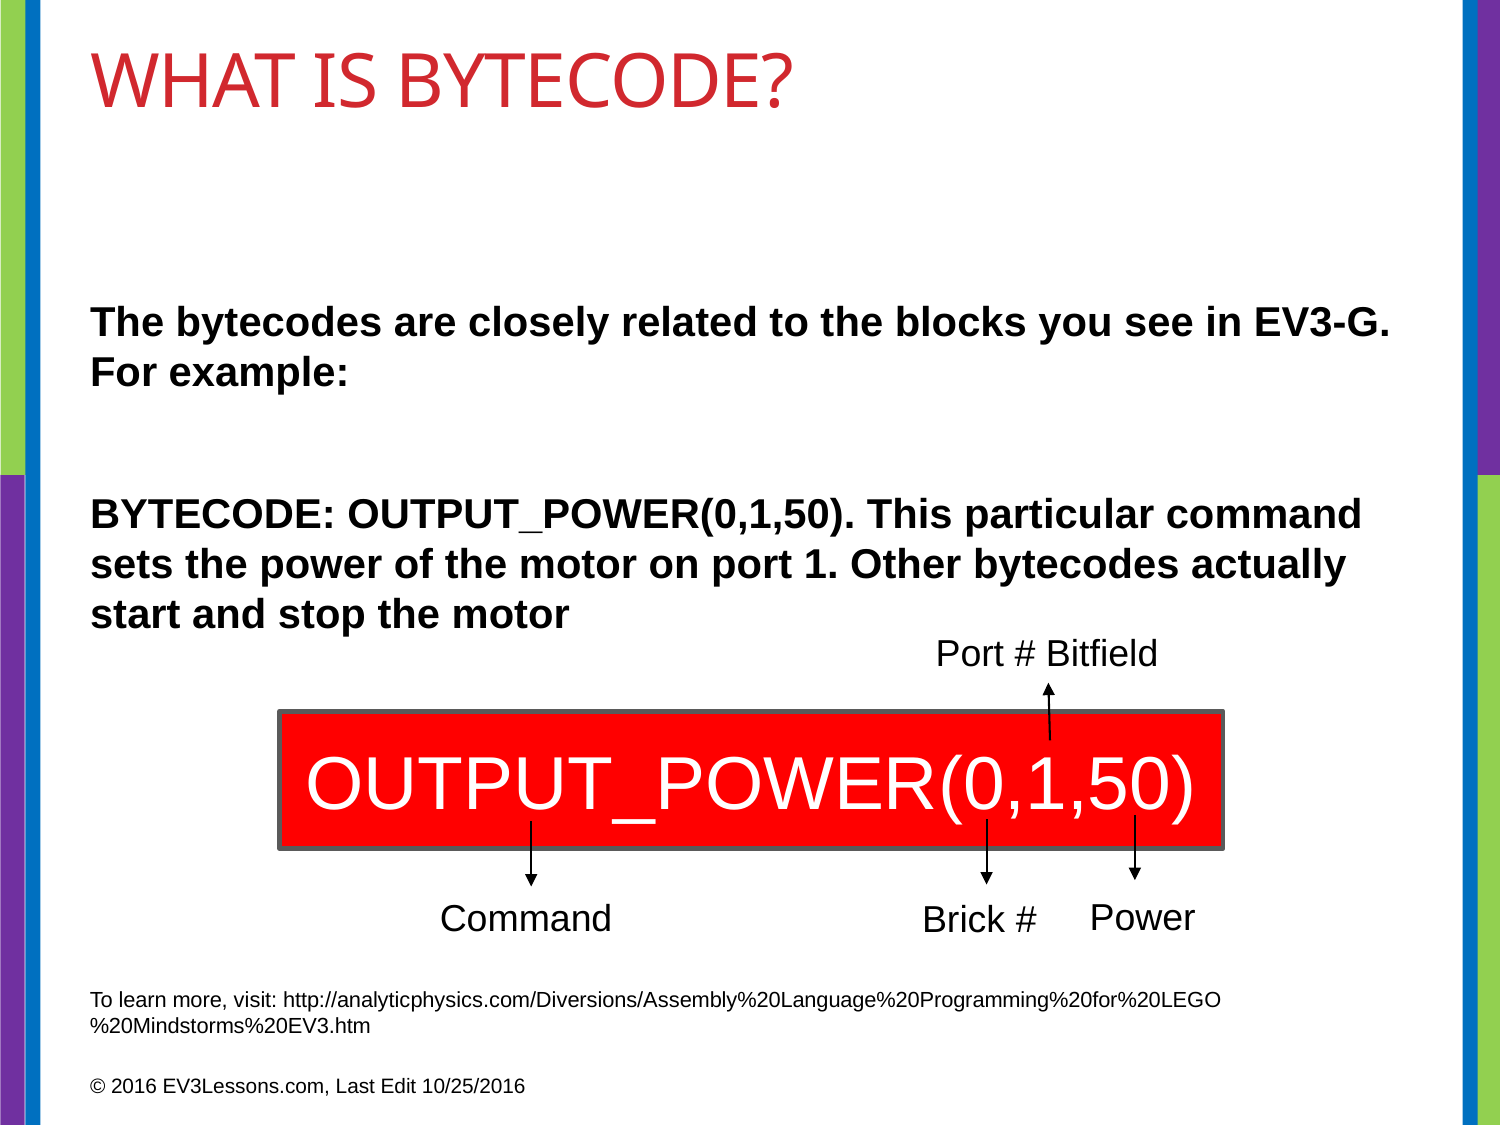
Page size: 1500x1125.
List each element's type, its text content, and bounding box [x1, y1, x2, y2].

list The bytecodes are closely related to the blocks you see in EV3-G. For example: BYTECODE: OUTPUT_POWER(0,1,50). This particular command sets the power of the motor on port 1. Other bytecodes actually start and stop the motor [75, 287, 1428, 704]
text_box OUTPUT_POWER(0,1,50) [277, 709, 1225, 851]
text_box Brick # [907, 887, 1120, 948]
text_box Power [1074, 885, 1248, 946]
footer © 2016 EV3Lessons.com, Last Edit 10/25/2016 [75, 1065, 638, 1112]
text_box Command [424, 886, 638, 947]
title What is BYTECODE? [75, 25, 1428, 250]
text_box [1047, 682, 1051, 741]
text_box To learn more, visit: http://analyticphysics.com/Diversions/Assembly%20Language%20Programming%20for%20LEGO%20Mindstorms%20EV3.htm [75, 977, 1343, 1045]
text_box Port # Bitfield [920, 622, 1312, 682]
